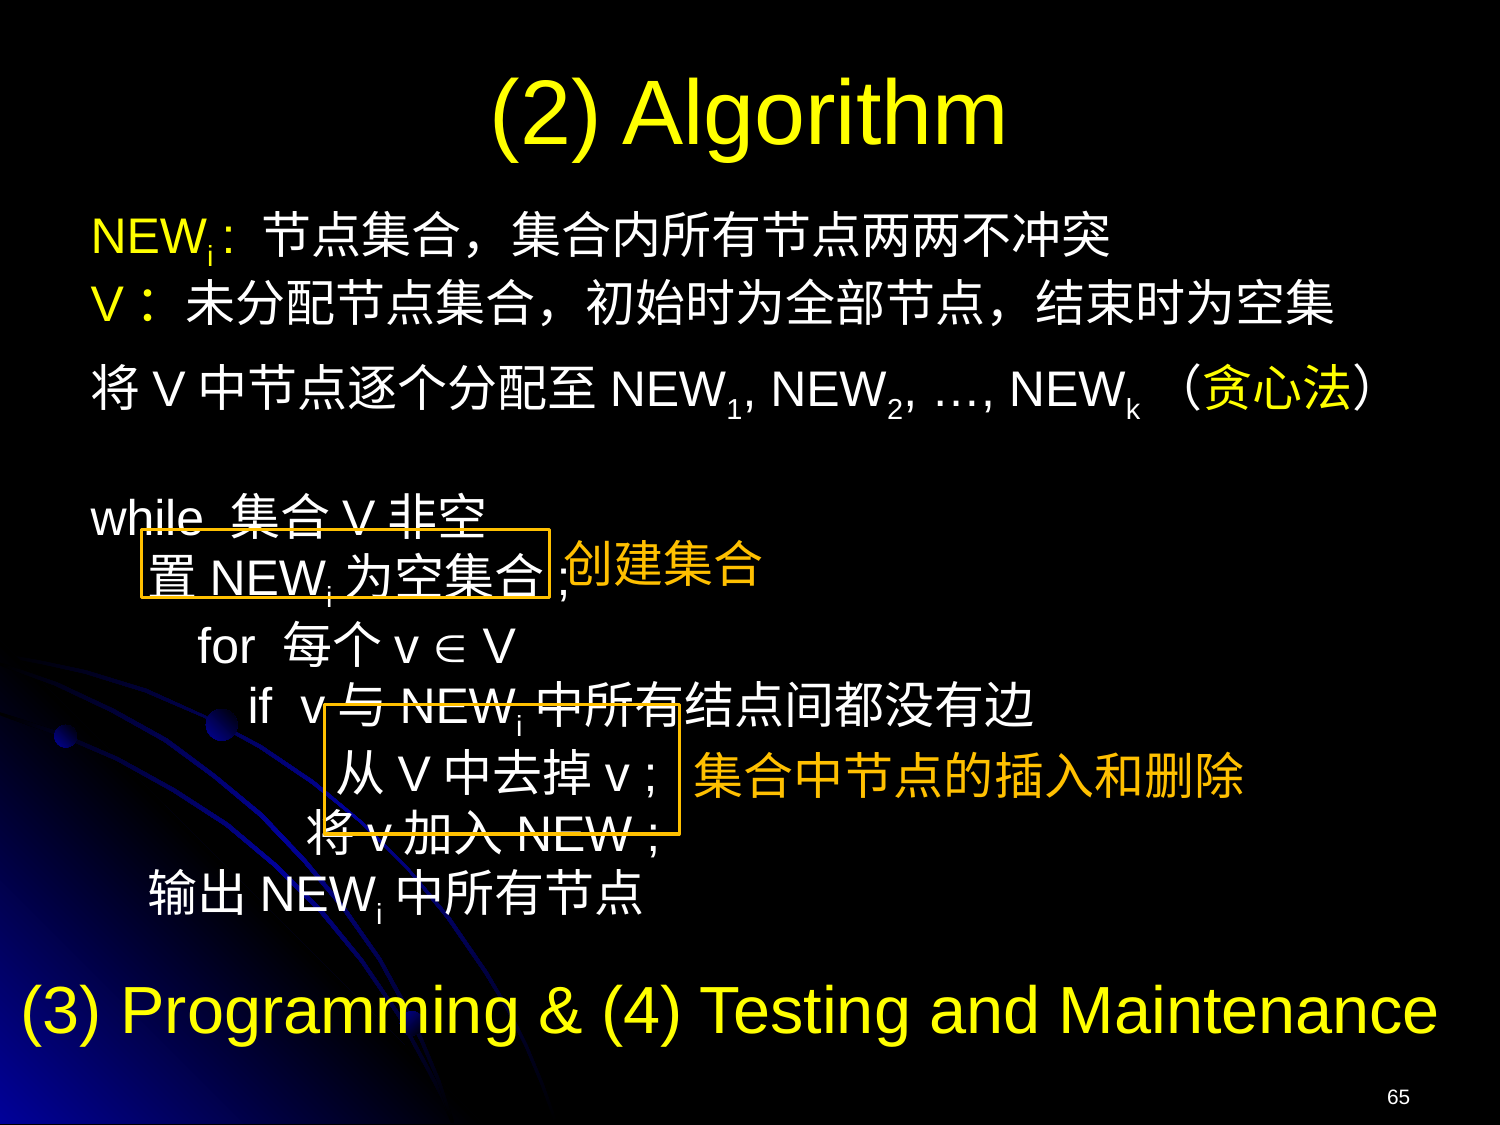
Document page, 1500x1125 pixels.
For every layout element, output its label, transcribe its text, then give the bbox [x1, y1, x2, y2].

text_box (2) Algorithm [74, 45, 1425, 233]
text_box [141, 529, 549, 598]
text_box 集合中节点的插入和删除 [679, 737, 1365, 813]
text_box [324, 704, 680, 835]
text_box NEWi : 节点集合，集合内所有节点两两不冲突 V：未分配节点集合，初始时为全部节点，结束时为空集 将V中节点逐个分配至NEW1, NEW2, …, NEWk（贪心法） while 集合V非空 置NEWi为空集合; for 每个v  V if v与NEWi中所有结点间都没有边 从V中去掉v ; 将v加入NEW ; 输出NEWi中所有节点 [75, 196, 1426, 938]
text_box 创建集合 [549, 525, 845, 600]
slide_number 65 [1074, 1055, 1425, 1125]
text_box (3) Programming & (4) Testing and Maintenance [5, 959, 1500, 1055]
